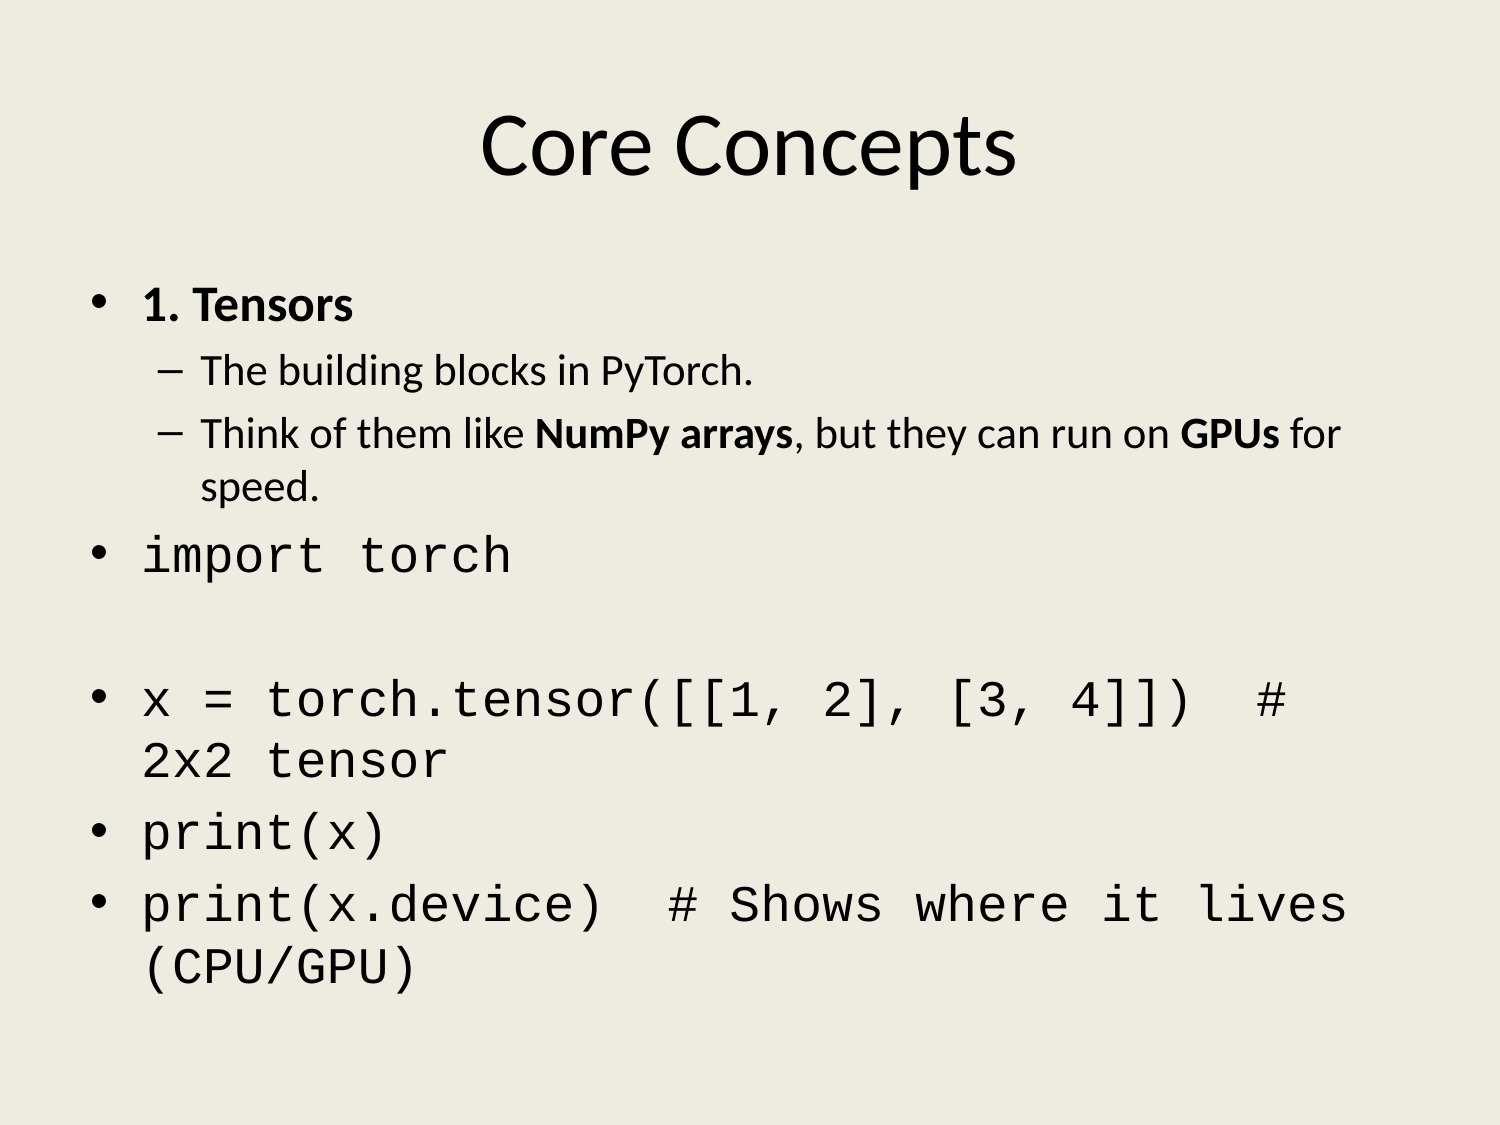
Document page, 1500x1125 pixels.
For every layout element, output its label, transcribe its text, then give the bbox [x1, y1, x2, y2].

list 1. Tensors The building blocks in PyTorch. Think of them like NumPy arrays, but they can run on GPUs for speed. import torch x = torch.tensor([[1, 2], [3, 4]]) # 2x2 tensor print(x) print(x.device) # Shows where it lives (CPU/GPU) [75, 262, 1425, 1005]
title Core Concepts [75, 45, 1425, 233]
